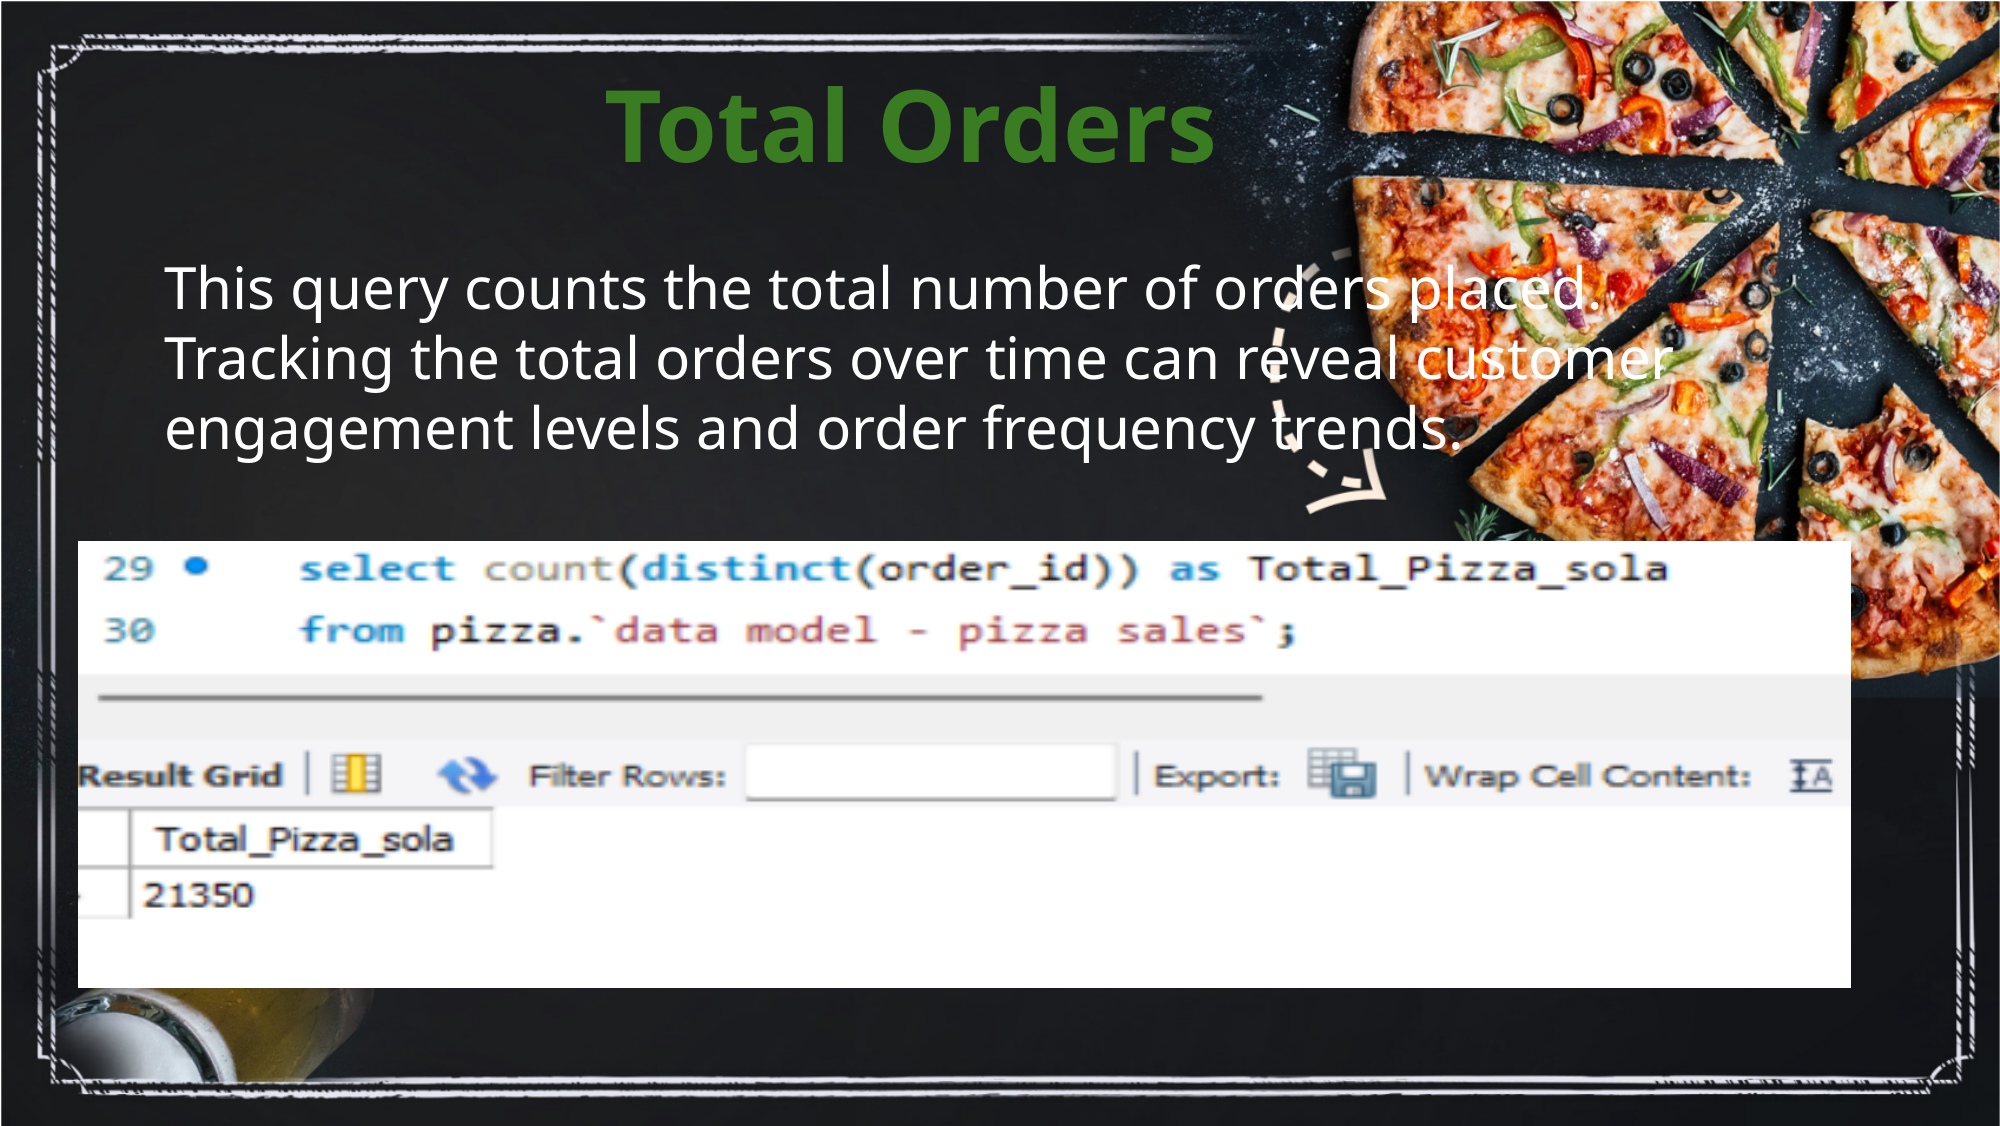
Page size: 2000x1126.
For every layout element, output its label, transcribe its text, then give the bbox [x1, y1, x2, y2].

text_box This query counts the total number of orders placed. Tracking the total orders over time can reveal customer engagement levels and order frequency trends. [149, 243, 1756, 538]
picture [3, 2, 2000, 1126]
text_box Total Orders [385, 54, 1437, 190]
